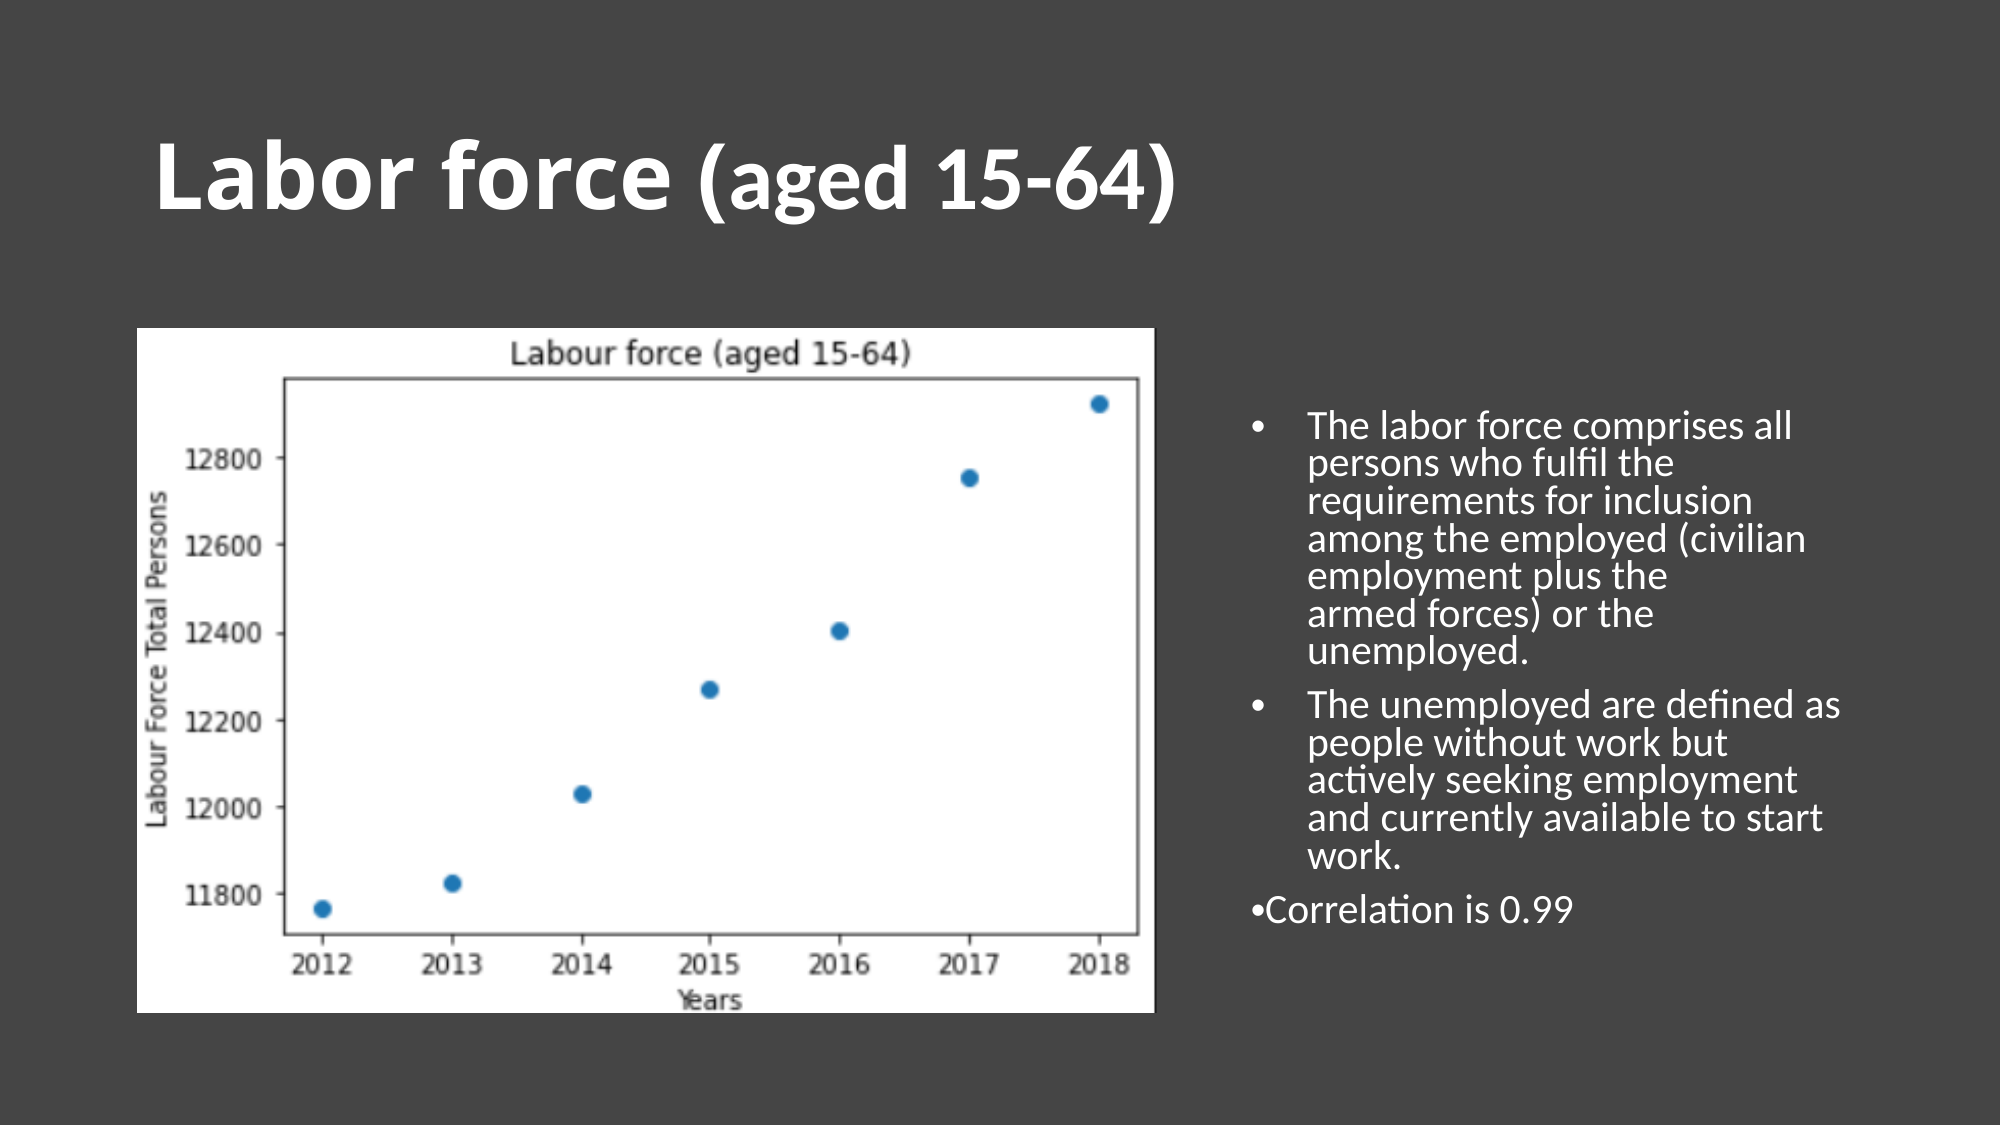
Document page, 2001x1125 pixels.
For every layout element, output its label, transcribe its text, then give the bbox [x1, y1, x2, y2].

text_box The labor force comprises all persons who fulfil the requirements for inclusion among the employed (civilian employment plus the armed forces) or the unemployed. The unemployed are defined as people without work but actively seeking employment and currently available to start work. Correlation is 0.99 [1235, 327, 1863, 1013]
text_box Labor force (aged 15-64) [137, 77, 1863, 275]
picture [136, 328, 1157, 1013]
